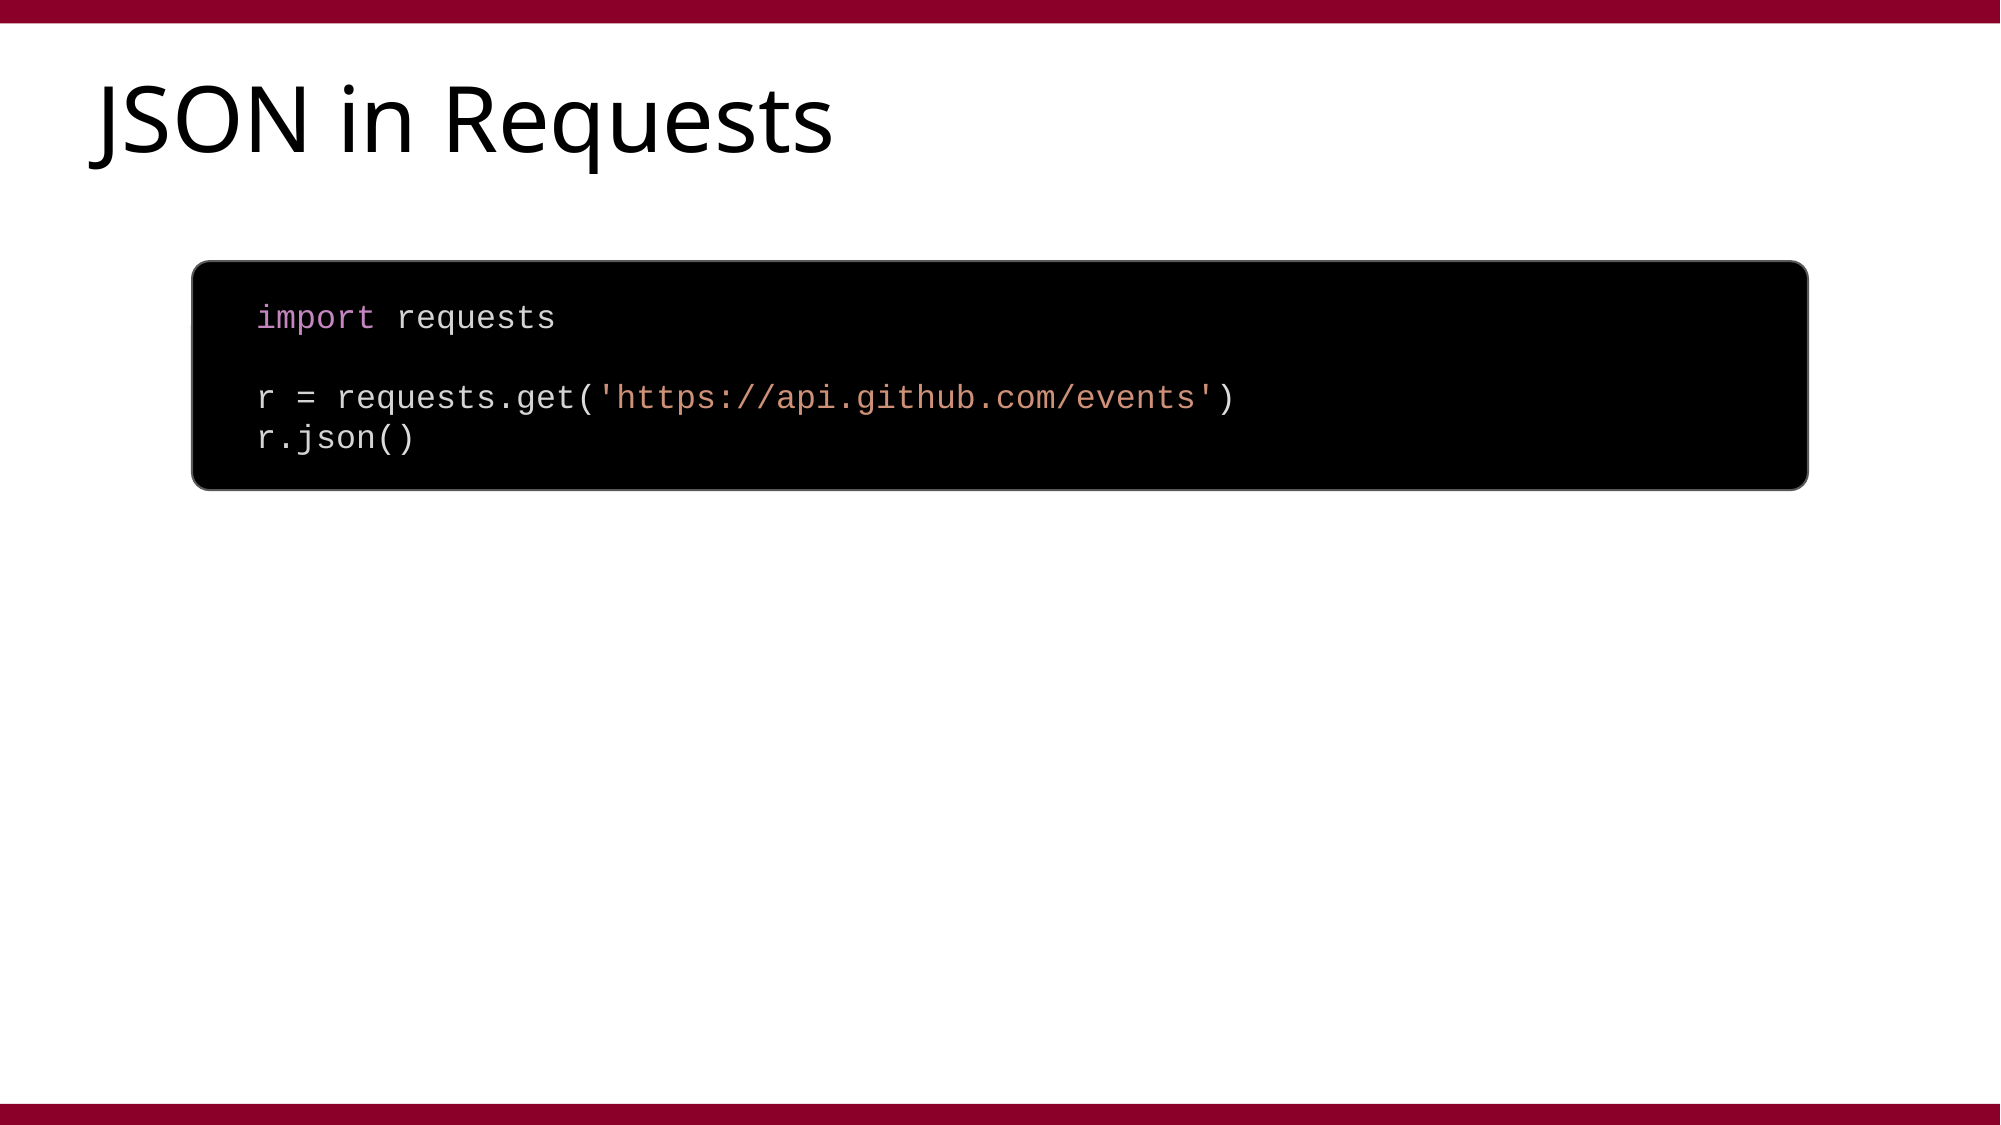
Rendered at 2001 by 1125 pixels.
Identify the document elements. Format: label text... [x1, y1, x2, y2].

title JSON in Requests [81, 59, 1914, 187]
text_box import requests r = requests.get('https://api.github.com/events') r.json() [190, 260, 1810, 492]
